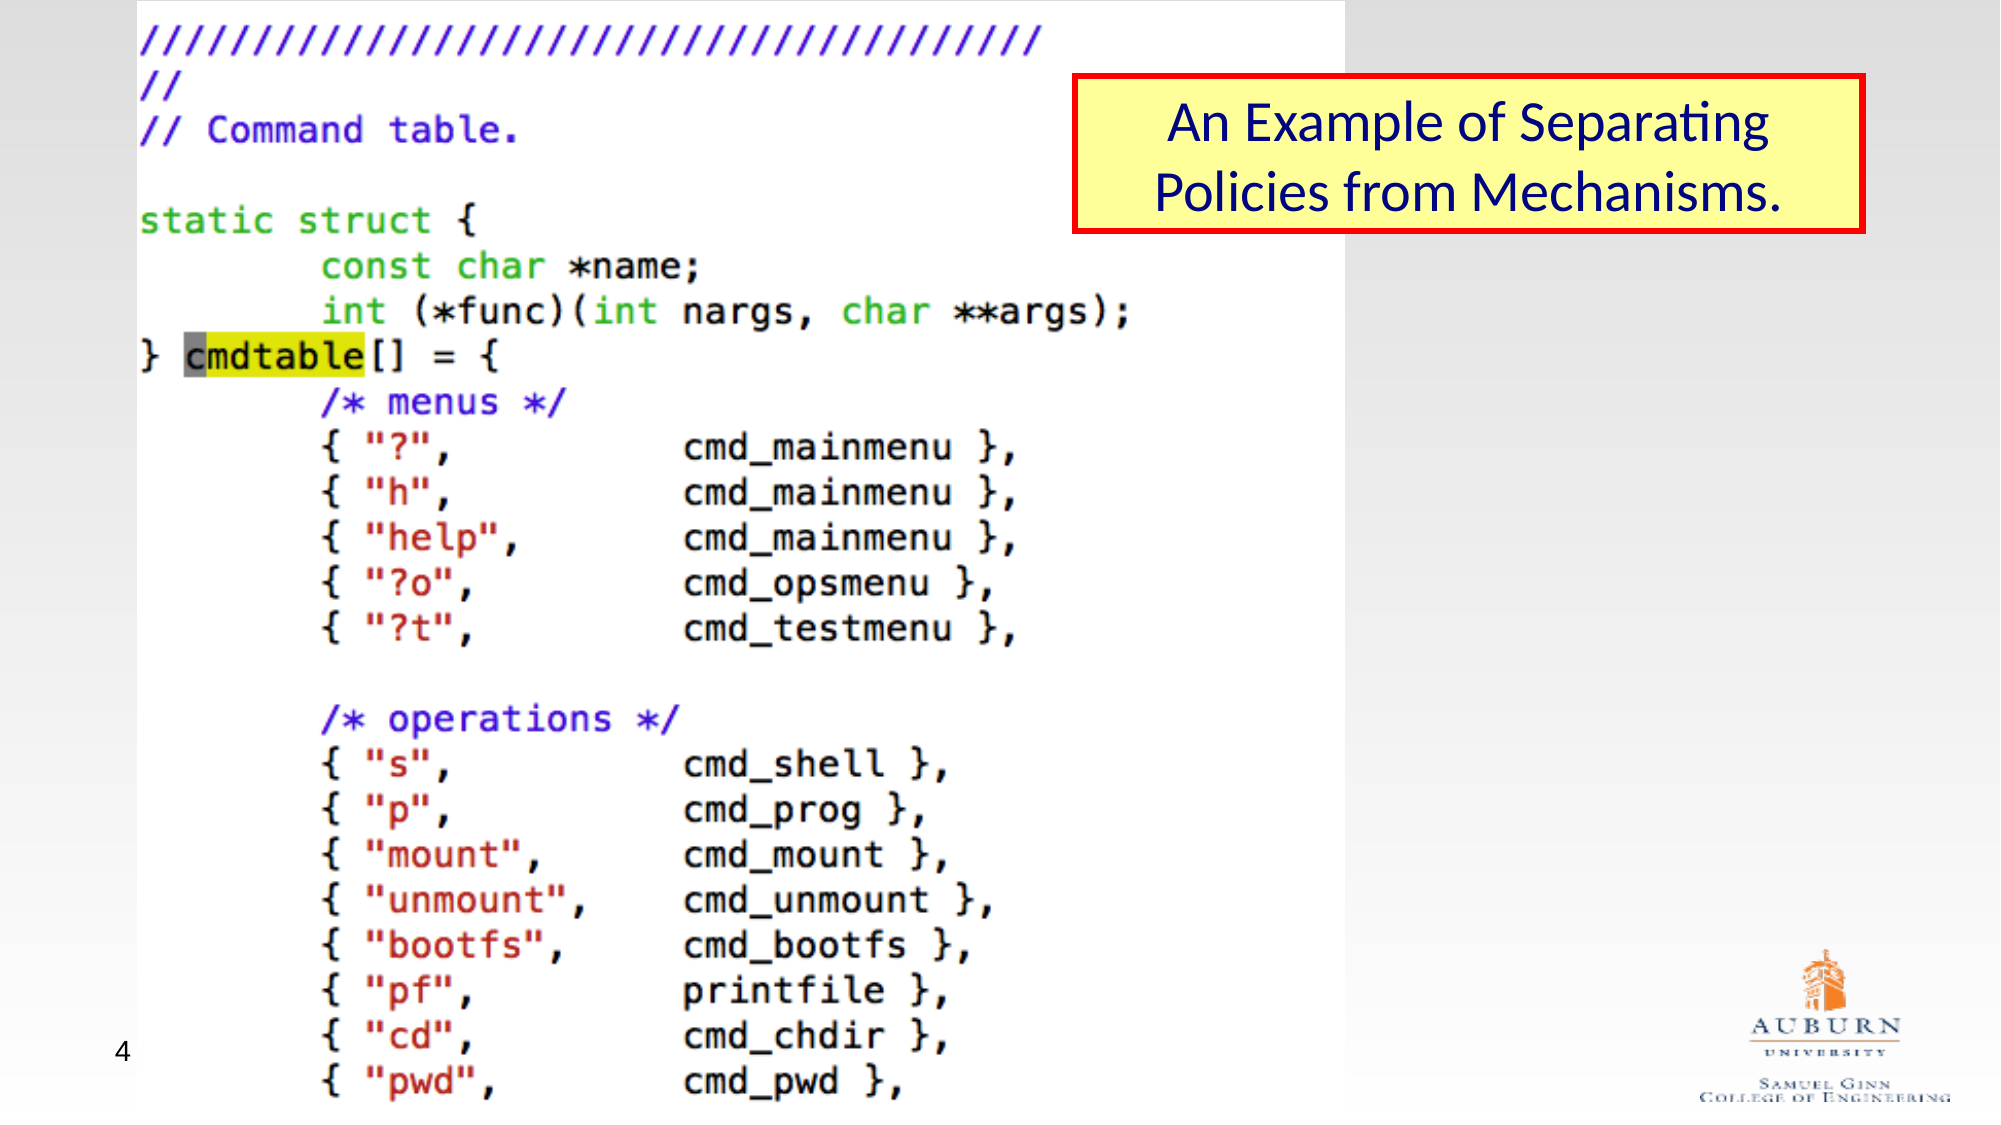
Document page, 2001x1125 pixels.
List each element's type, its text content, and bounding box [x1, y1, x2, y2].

picture [137, 0, 1345, 1125]
picture [1700, 949, 1950, 1102]
slide_number 4 [99, 1024, 132, 1103]
text_box An Example of Separating Policies from Mechanisms. [1349, 75, 1863, 231]
